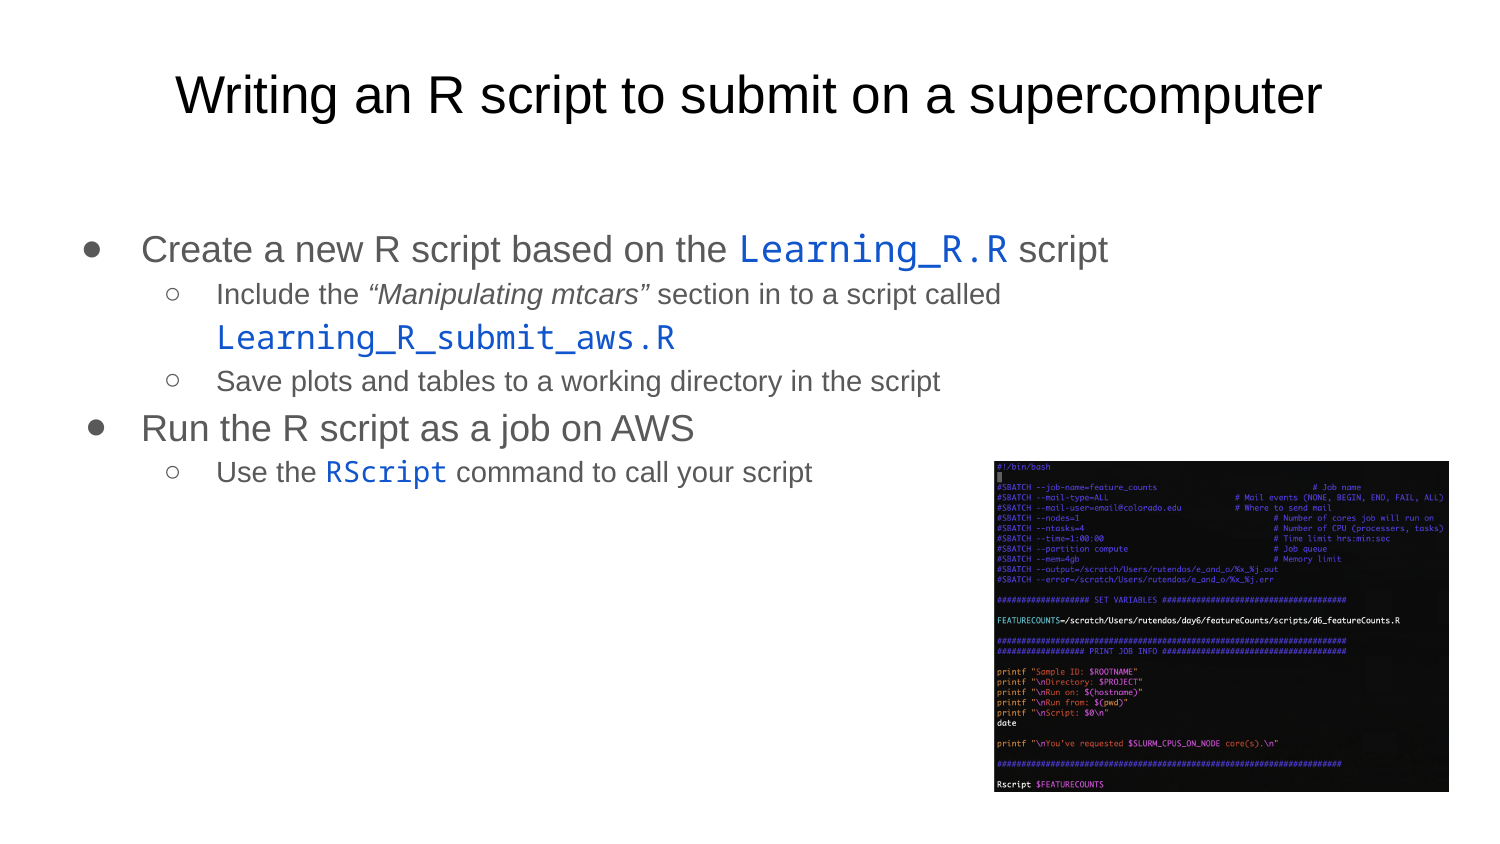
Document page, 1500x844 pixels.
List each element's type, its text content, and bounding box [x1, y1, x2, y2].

picture [994, 461, 1450, 793]
list Create a new R script based on the Learning_R.R script Include the “Manipulating mtcars” section in to a script called Learning_R_submit_aws.R Save plots and tables to a working directory in the script Run the R script as a job on AWS Use the RScript command to call your script [51, 158, 1449, 719]
title Writing an R script to submit on a supercomputer [51, 45, 1449, 140]
